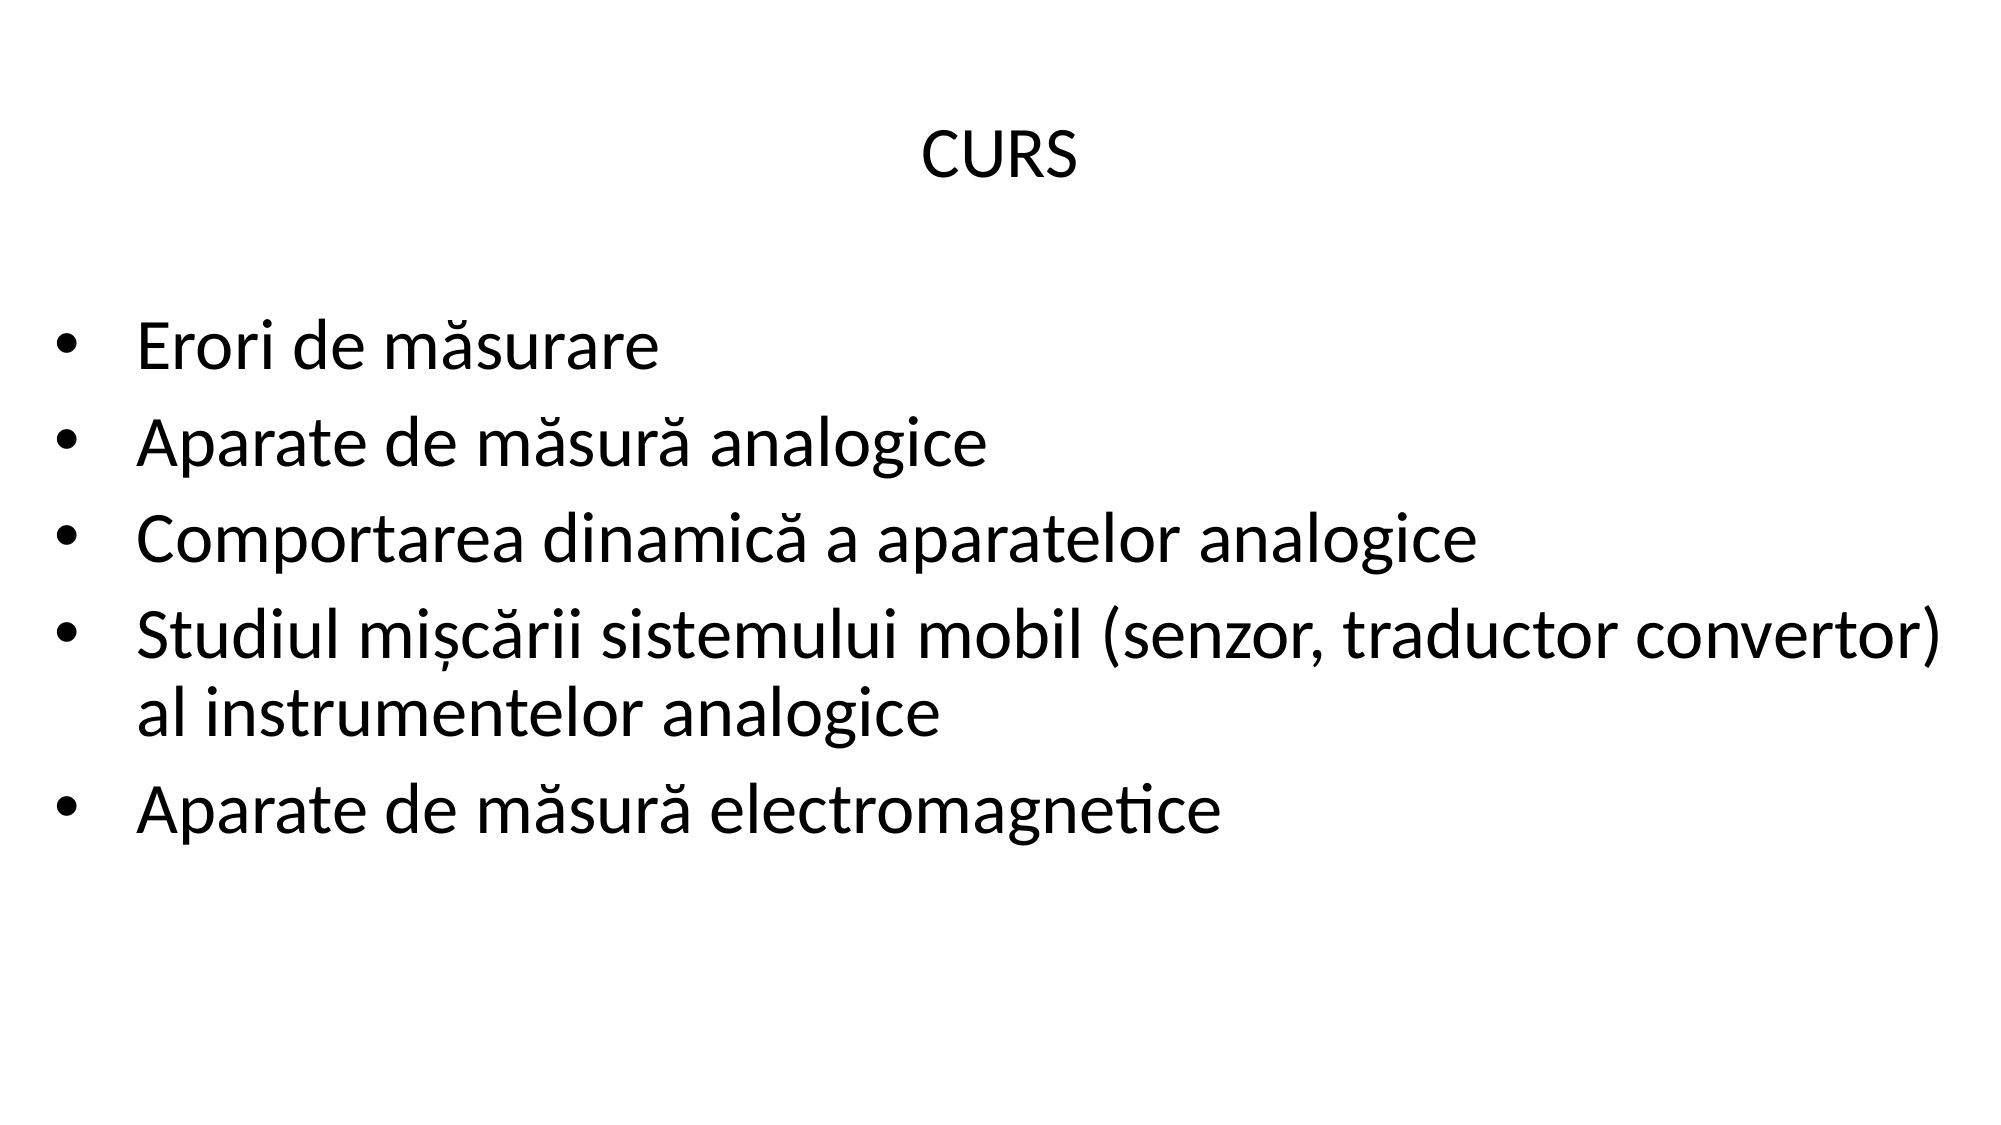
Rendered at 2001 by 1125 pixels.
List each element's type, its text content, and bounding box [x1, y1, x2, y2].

subtitle CURS Erori de măsurare Aparate de măsură analogice Comportarea dinamică a aparatelor analogice Studiul mișcării sistemului mobil (senzor, traductor convertor) al instrumentelor analogice Aparate de măsură electromagnetice [39, 107, 1960, 863]
